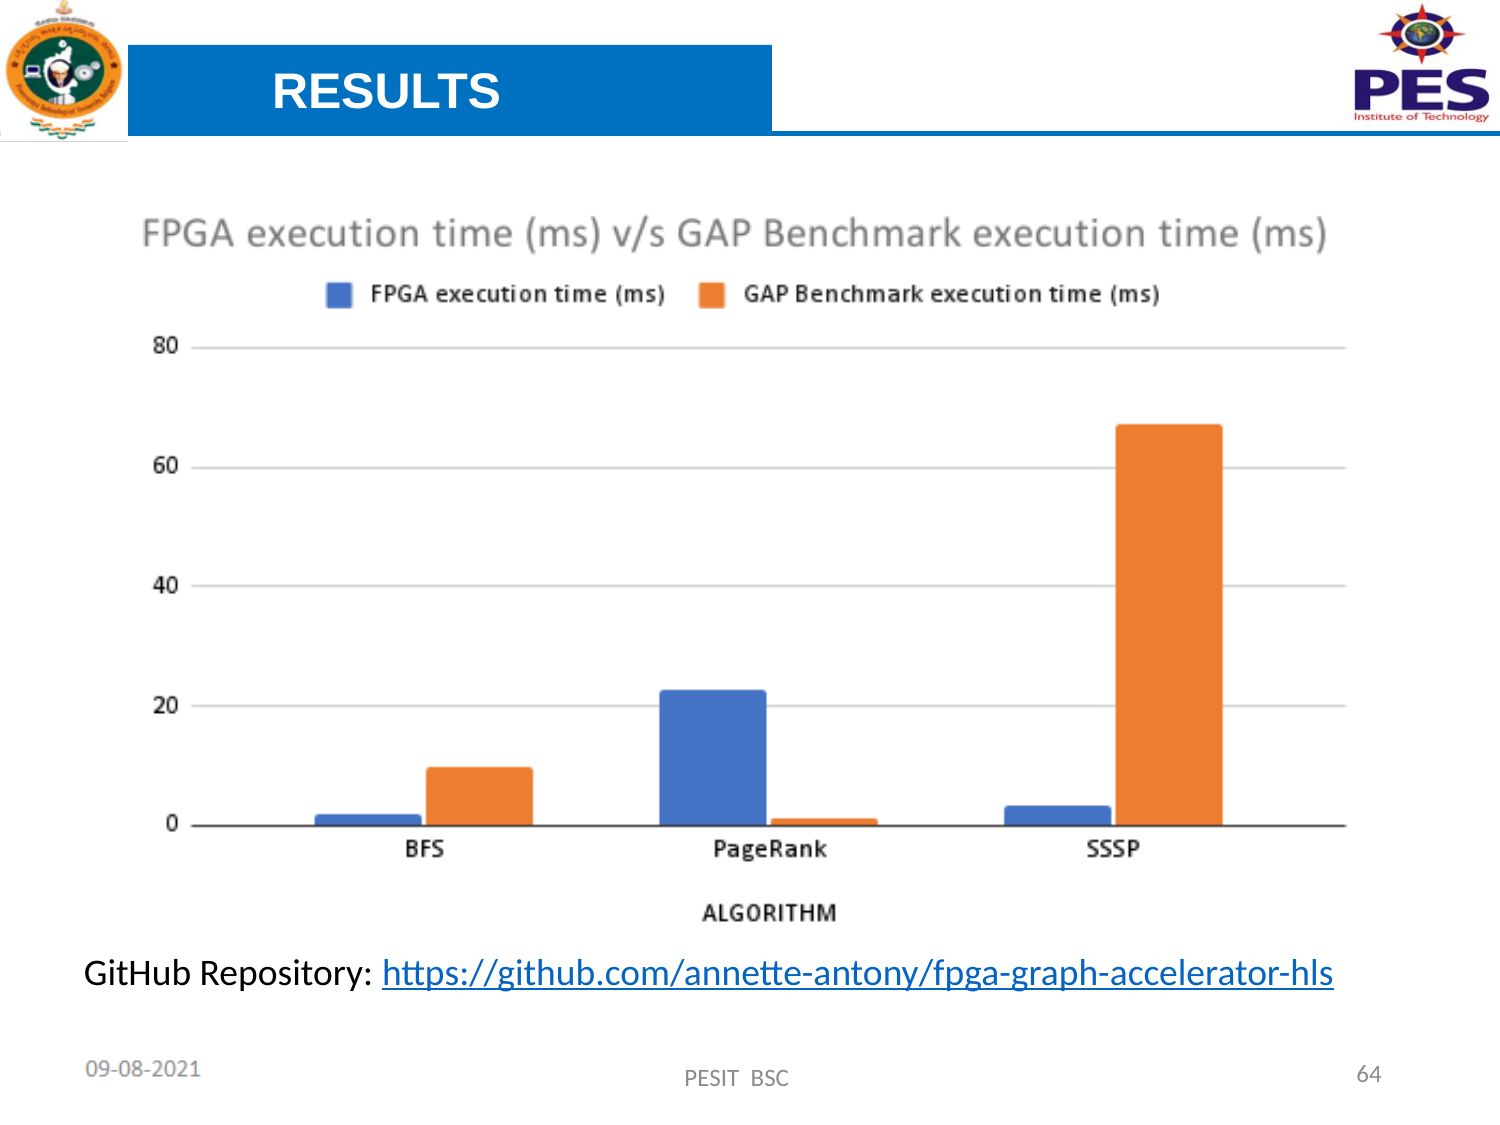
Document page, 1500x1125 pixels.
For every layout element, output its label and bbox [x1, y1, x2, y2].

text_box [69, 940, 1418, 1001]
slide_number [1059, 1042, 1397, 1103]
picture [101, 174, 1386, 970]
picture [1344, 0, 1500, 126]
text_box [128, 44, 773, 131]
text_box [399, 1046, 1075, 1106]
picture [0, 0, 128, 143]
picture [70, 1037, 521, 1099]
